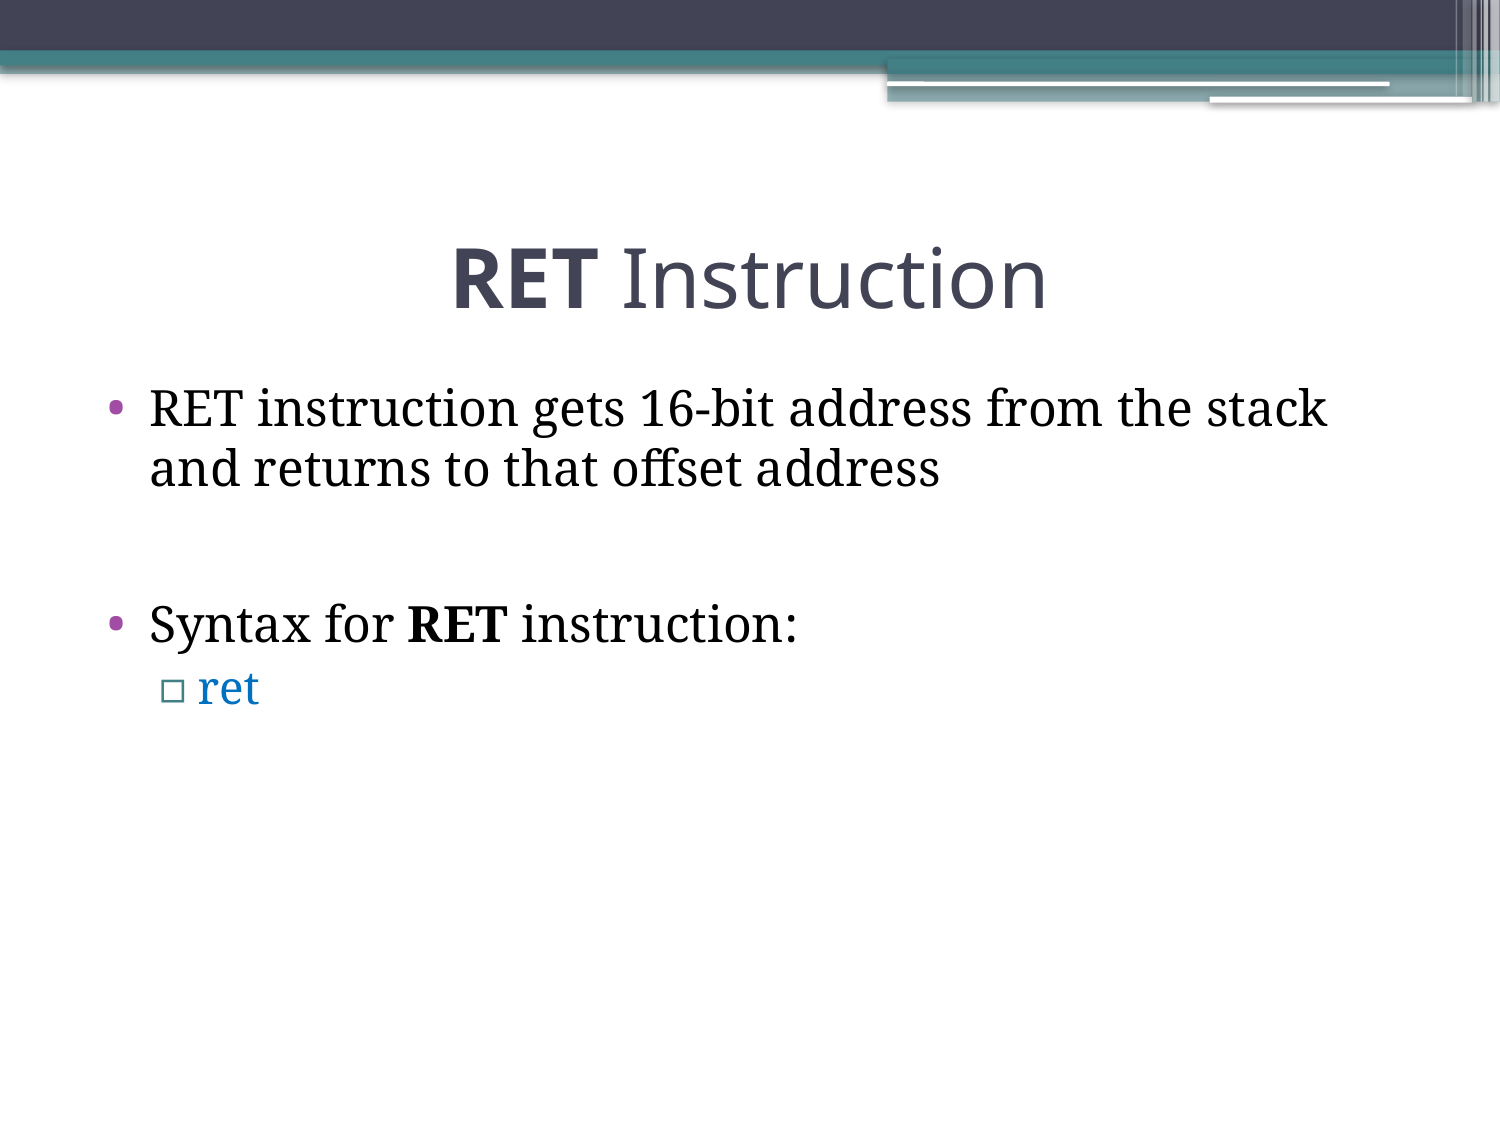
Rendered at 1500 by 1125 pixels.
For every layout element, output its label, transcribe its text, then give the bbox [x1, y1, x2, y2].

list RET instruction gets 16-bit address from the stack and returns to that offset address Syntax for RET instruction: ret [75, 368, 1425, 1079]
title RET Instruction [75, 187, 1425, 363]
